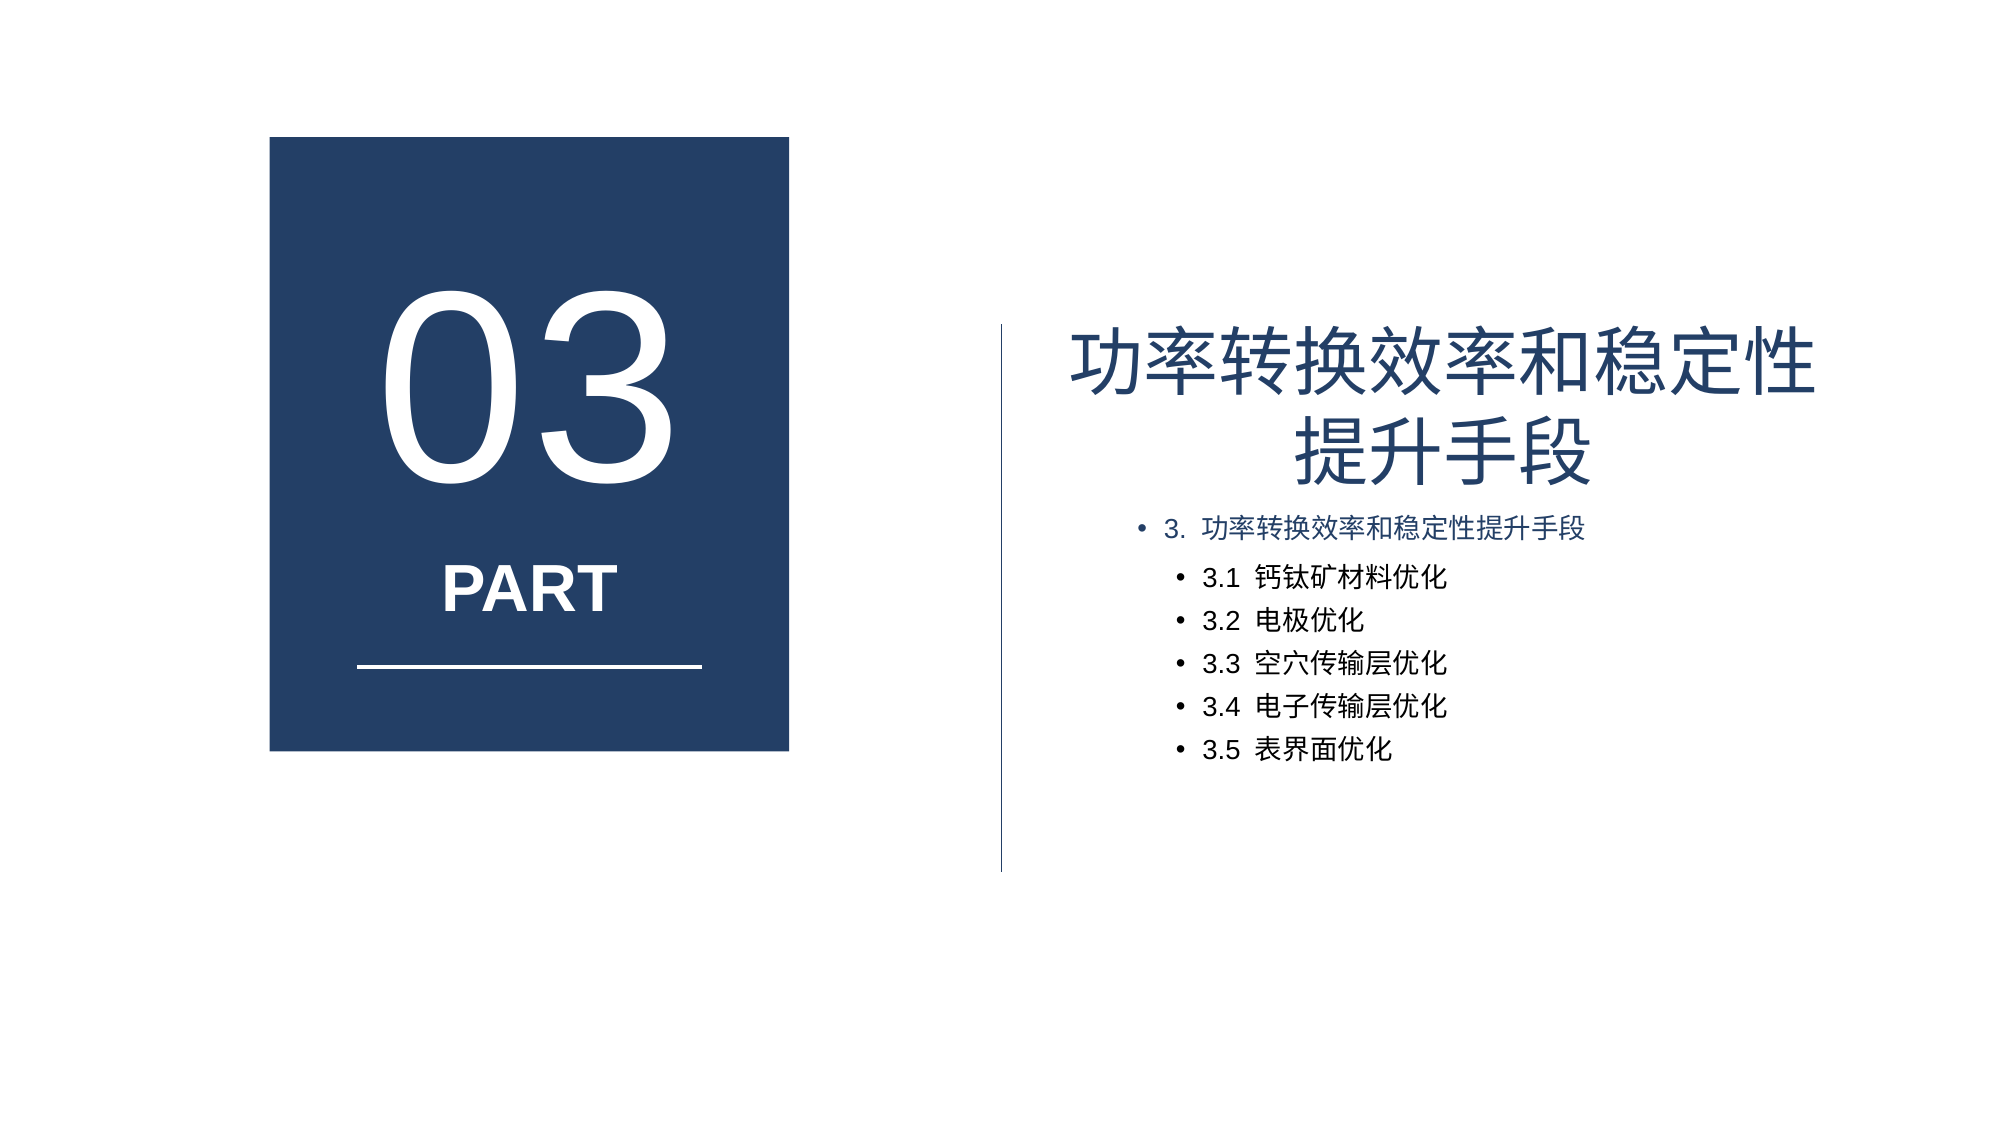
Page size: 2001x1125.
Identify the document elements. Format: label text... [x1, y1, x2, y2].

text_box 3.2 电极优化 [1175, 603, 1462, 637]
text_box [269, 543, 790, 752]
text_box 03 [269, 201, 790, 543]
text_box 3.3 空穴传输层优化 [1175, 645, 1505, 680]
text_box [269, 136, 790, 201]
text_box 3.5 表界面优化 [1175, 732, 1462, 766]
text_box PART [338, 544, 720, 625]
text_box 3.1 钙钛矿材料优化 [1175, 560, 1462, 594]
text_box 功率转换效率和稳定性提升手段 [1058, 314, 1830, 495]
text_box 3.4 电子传输层优化 [1175, 689, 1505, 723]
text_box 3. 功率转换效率和稳定性提升手段 [1137, 511, 1641, 545]
